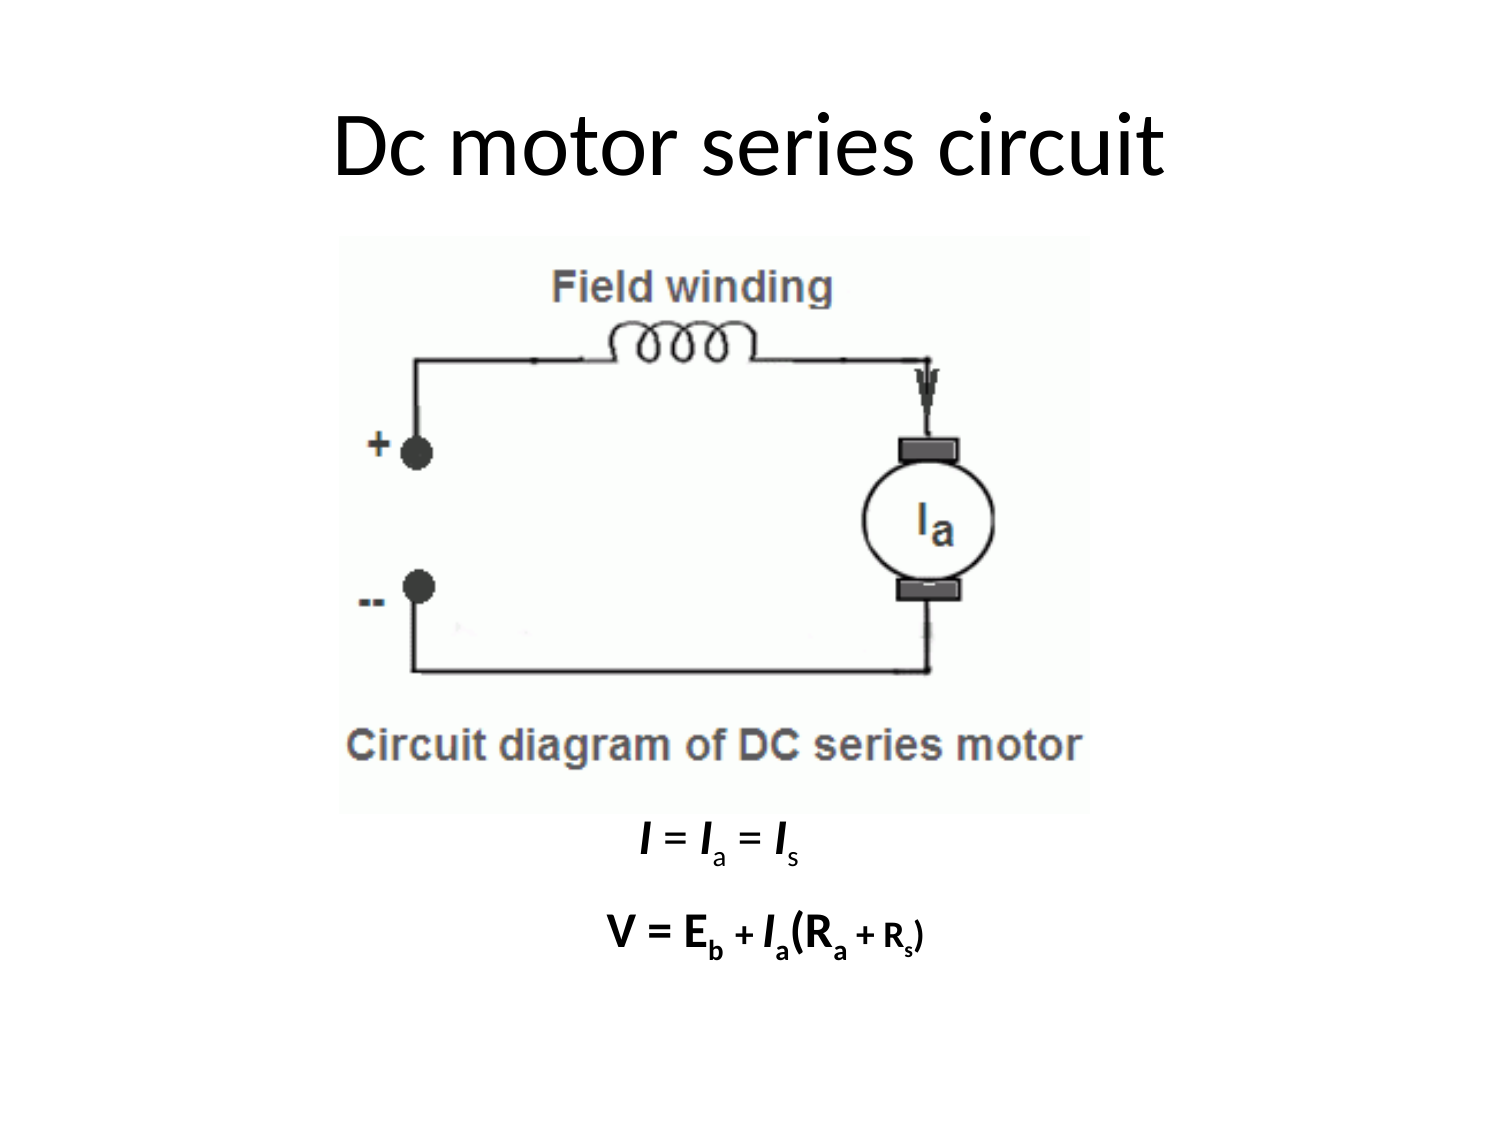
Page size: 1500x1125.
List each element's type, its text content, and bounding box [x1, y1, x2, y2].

picture [339, 236, 1091, 815]
text_box I = Ia = Is [623, 823, 814, 880]
title Dc motor series circuit [75, 45, 1425, 233]
text_box V = Eb + Ia(Ra + Rs) [591, 890, 940, 974]
